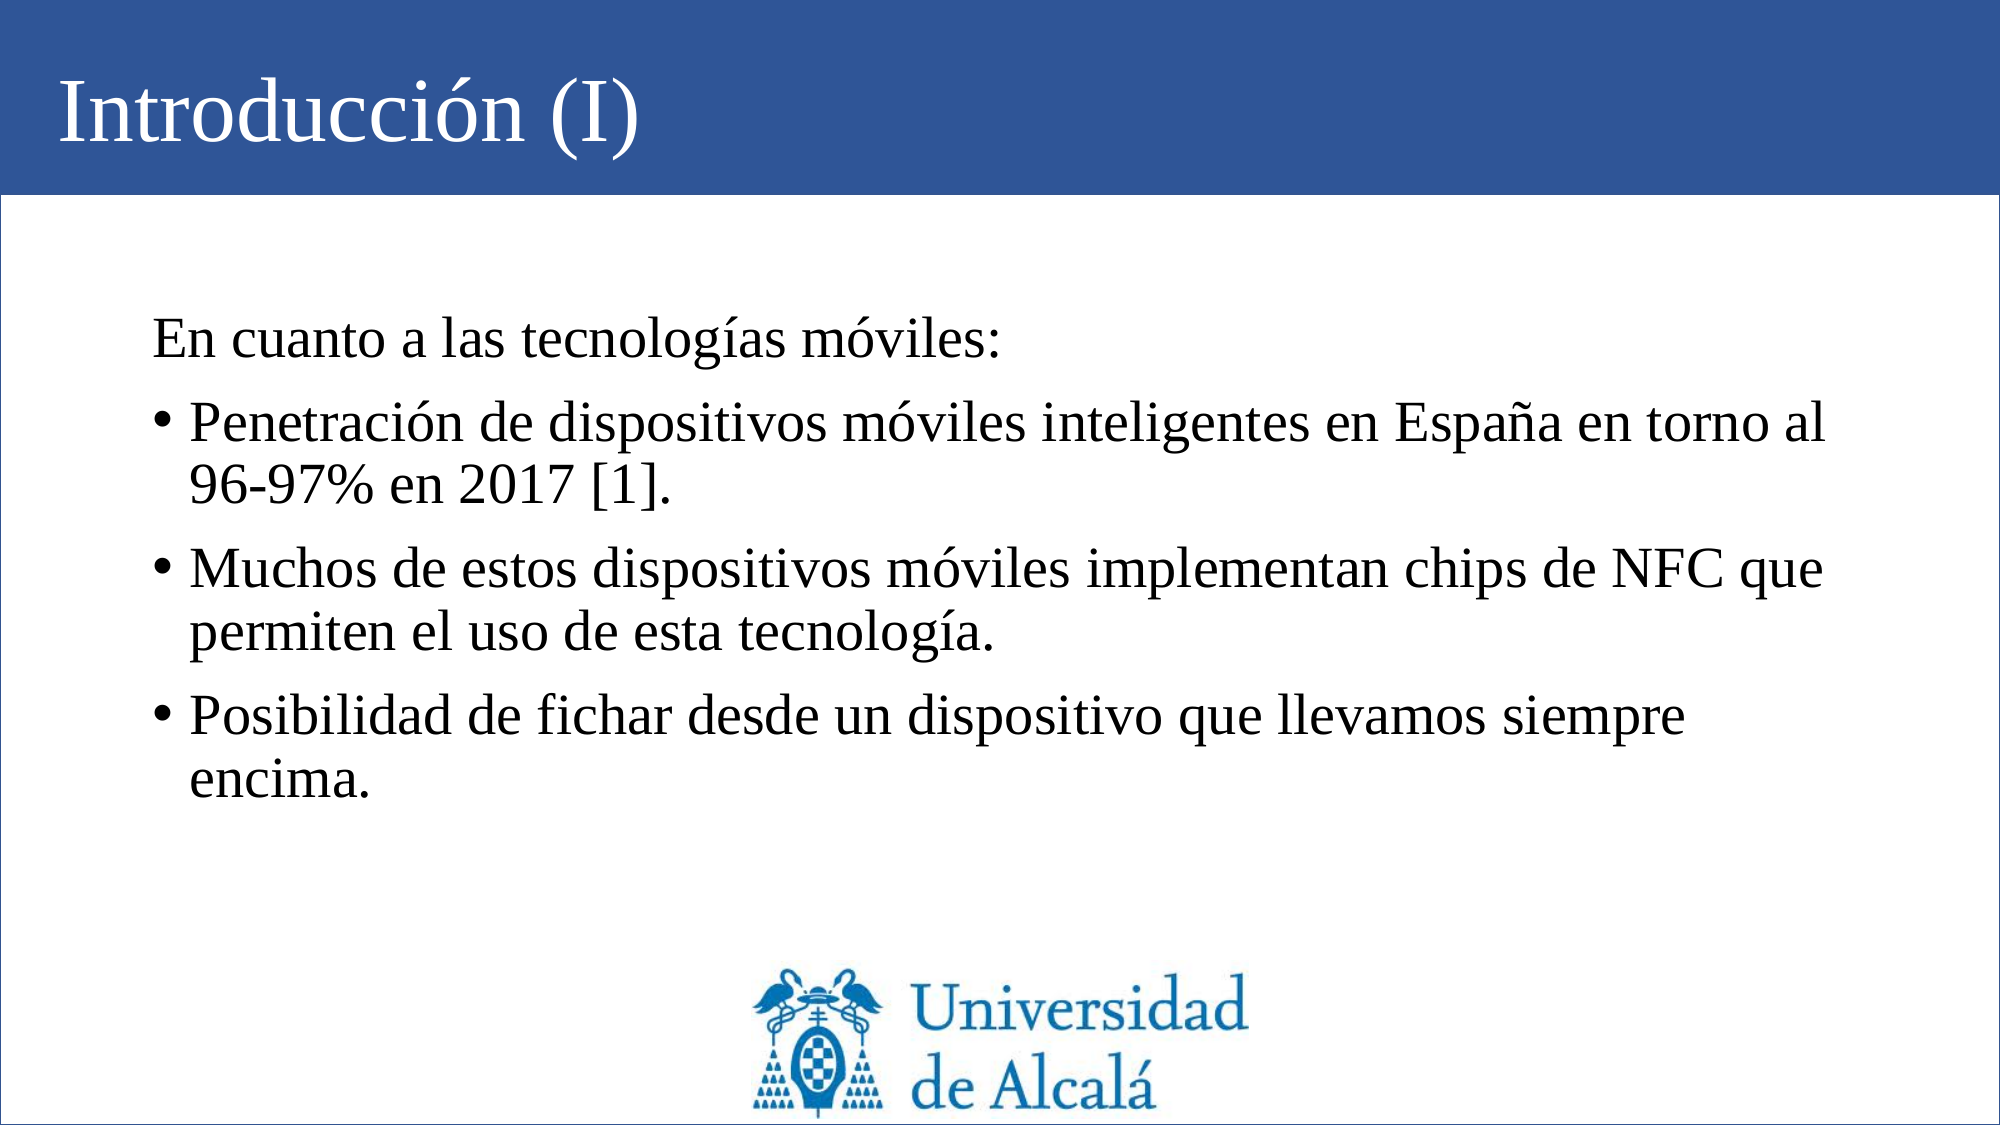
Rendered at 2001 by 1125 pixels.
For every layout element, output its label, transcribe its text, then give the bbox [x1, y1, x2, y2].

picture [751, 960, 1249, 1119]
title Introducción (I) [42, 29, 1960, 195]
text_box [0, 193, 2000, 1125]
list En cuanto a las tecnologías móviles: Penetración de dispositivos móviles inteligentes en España en torno al 96-97% en 2017 [1]. Muchos de estos dispositivos móviles implementan chips de NFC que permiten el uso de esta tecnología. Posibilidad de fichar desde un dispositivo que llevamos siempre encima. [137, 299, 1863, 1014]
